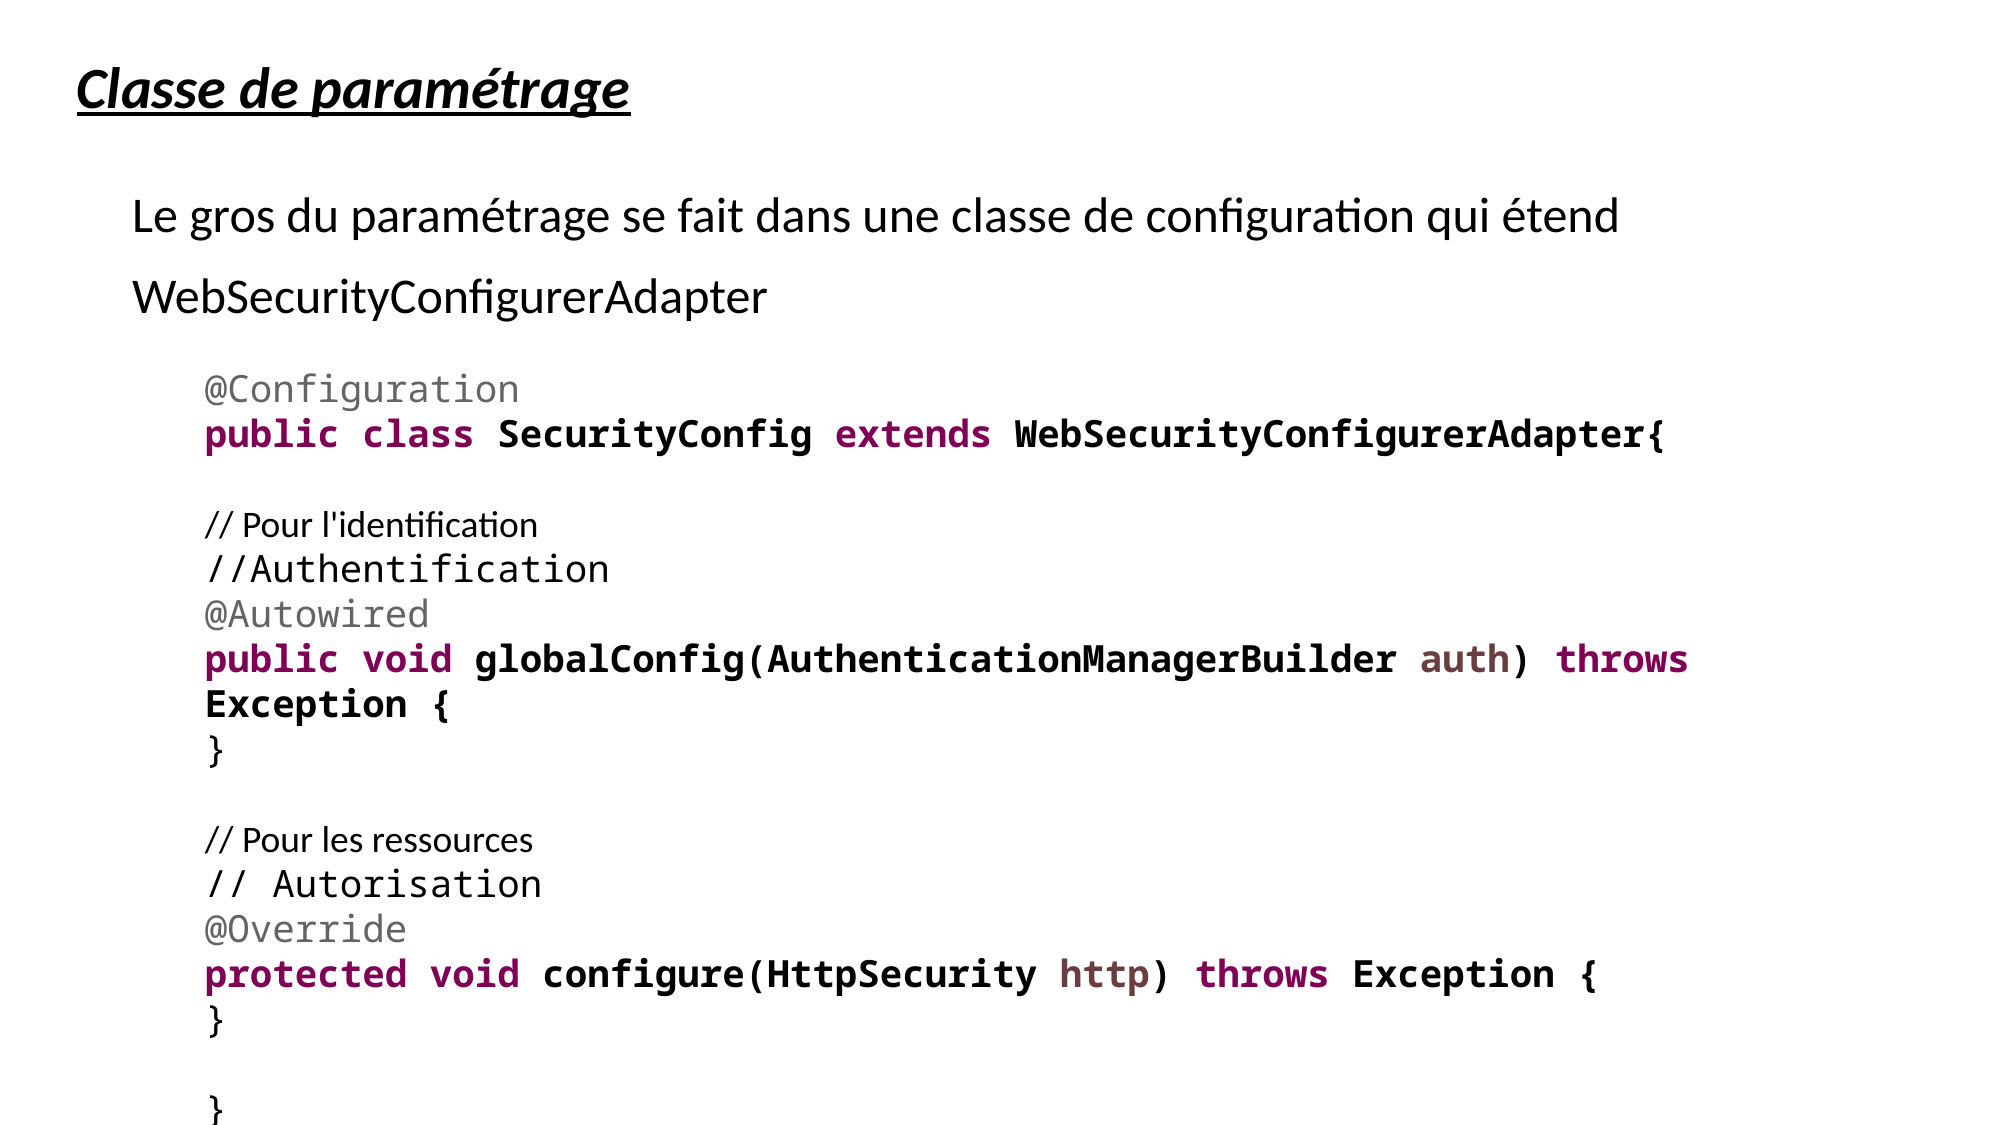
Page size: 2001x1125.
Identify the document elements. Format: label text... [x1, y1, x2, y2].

text_box @Configuration public class SecurityConfig extends WebSecurityConfigurerAdapter{ // Pour l'identification //Authentification @Autowired public void globalConfig(AuthenticationManagerBuilder auth) throws Exception { } // Pour les ressources // Autorisation @Override protected void configure(HttpSecurity http) throws Exception { } } [189, 358, 1878, 1125]
text_box Le gros du paramétrage se fait dans une classe de configuration qui étend WebSecurityConfigurerAdapter [117, 153, 1905, 331]
text_box Classe de paramétrage [61, 42, 646, 128]
